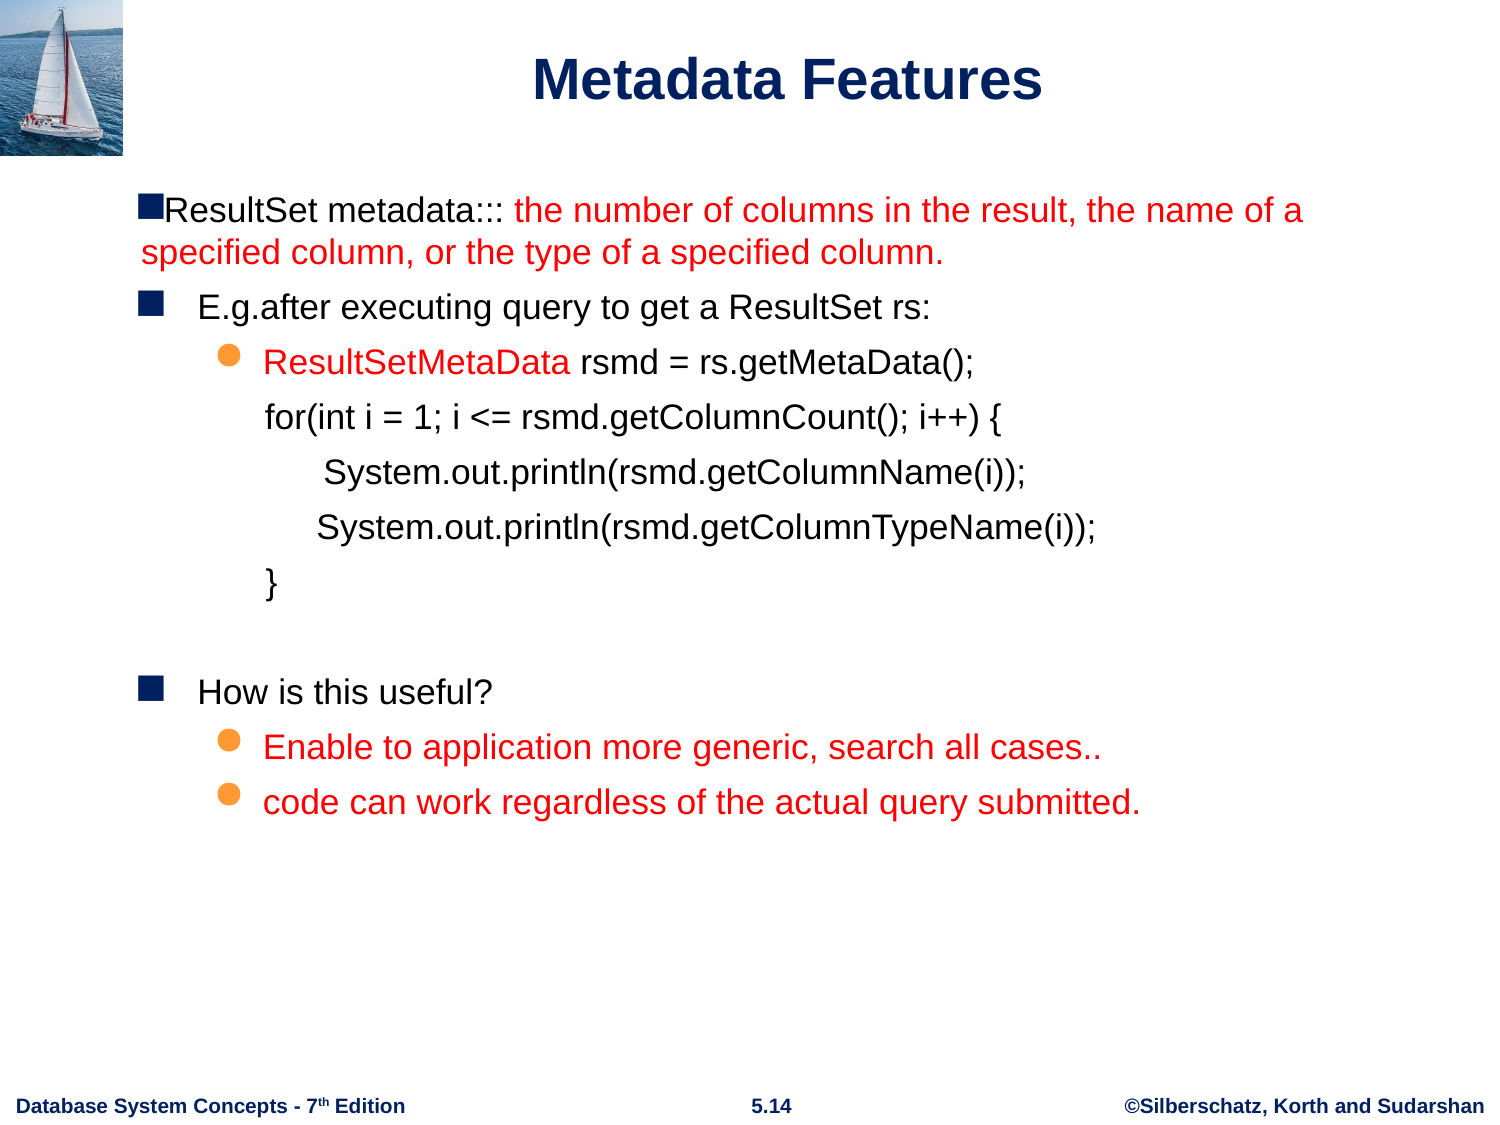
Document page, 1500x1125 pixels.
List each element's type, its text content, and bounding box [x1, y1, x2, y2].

picture [0, 0, 123, 156]
list ResultSet metadata::: the number of columns in the result, the name of a specified column, or the type of a specified column. E.g.after executing query to get a ResultSet rs: ResultSetMetaData rsmd = rs.getMetaData(); for(int i = 1; i <= rsmd.getColumnCount(); i++) { System.out.println(rsmd.getColumnName(i)); System.out.println(rsmd.getColumnTypeName(i)); } How is this useful? Enable to application more generic, search all cases.. code can work regardless of the actual query submitted. [126, 179, 1433, 1043]
title Metadata Features [125, 18, 1452, 120]
